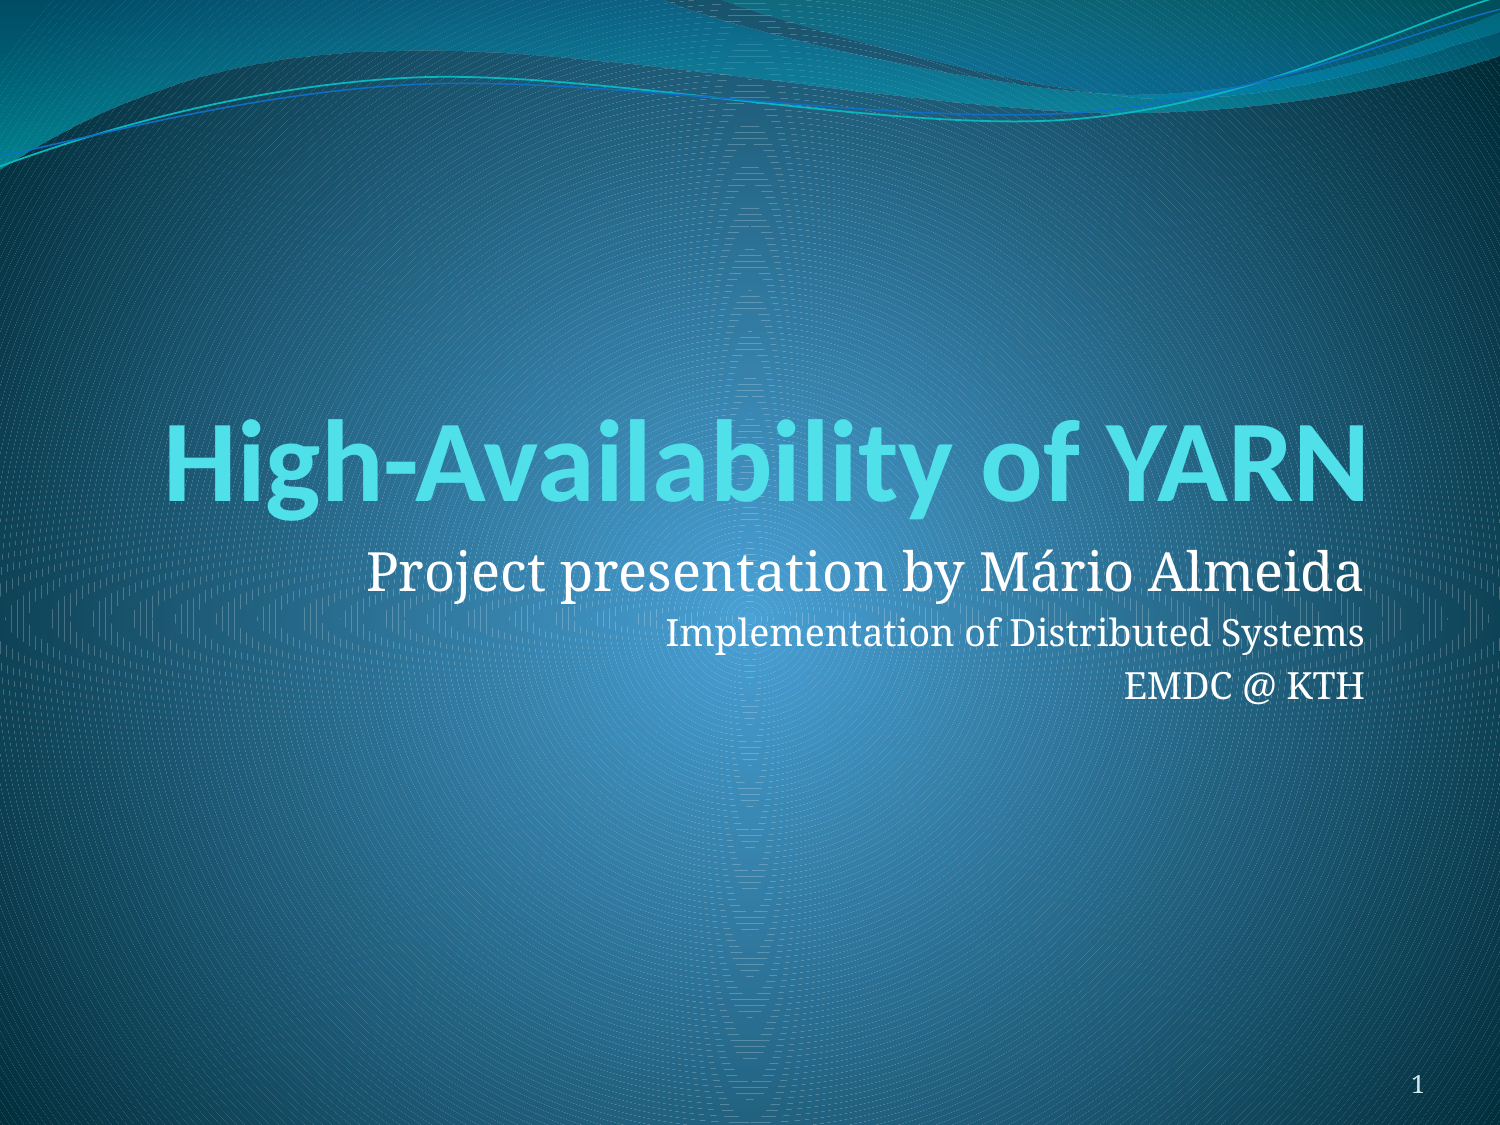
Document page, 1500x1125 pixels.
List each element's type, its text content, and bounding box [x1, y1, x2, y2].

title High-Availability of YARN [87, 224, 1376, 525]
subtitle Project presentation by Mário Almeida Implementation of Distributed Systems EMDC @ KTH [87, 529, 1376, 818]
slide_number 1 [1299, 1042, 1425, 1103]
